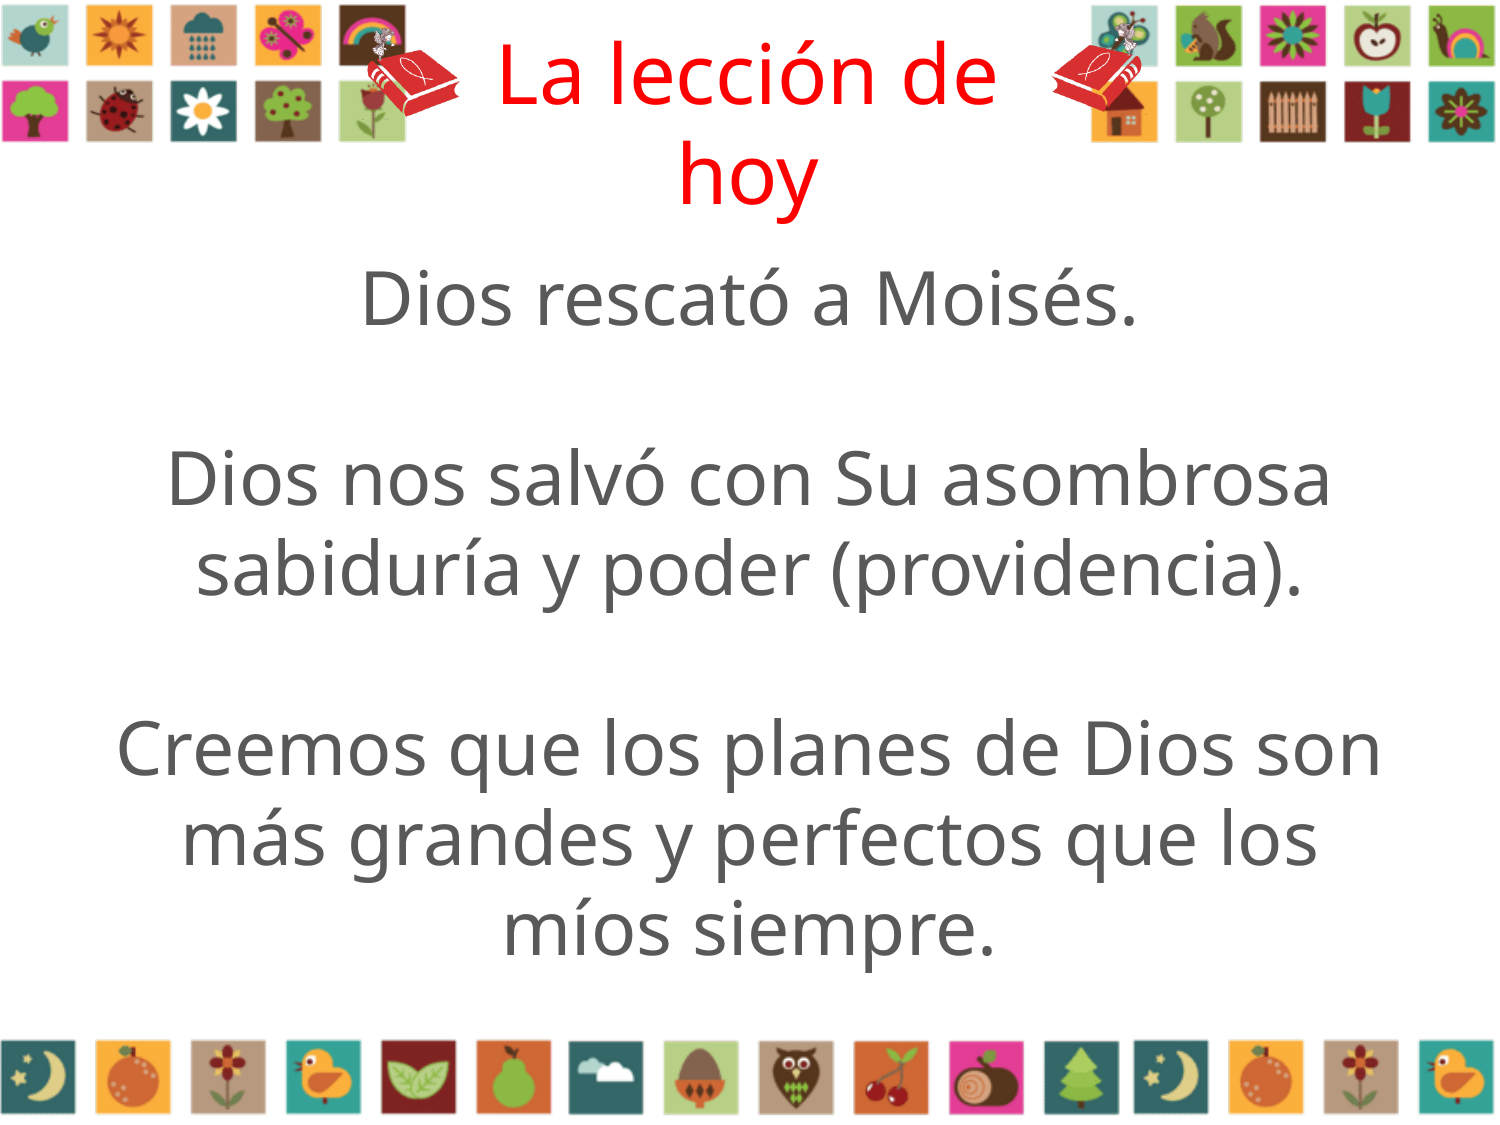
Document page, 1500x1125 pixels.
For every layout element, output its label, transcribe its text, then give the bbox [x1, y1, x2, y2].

picture [0, 3, 492, 150]
text_box La lección de hoy [414, 13, 1080, 229]
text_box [0, 1028, 1500, 1118]
text_box Dios rescató a Moisés. Dios nos salvó con Su asombrosa sabiduría y poder (providencia). Creemos que los planes de Dios son más grandes y perfectos que los míos siempre. [76, 243, 1424, 979]
picture [1020, 3, 1500, 150]
